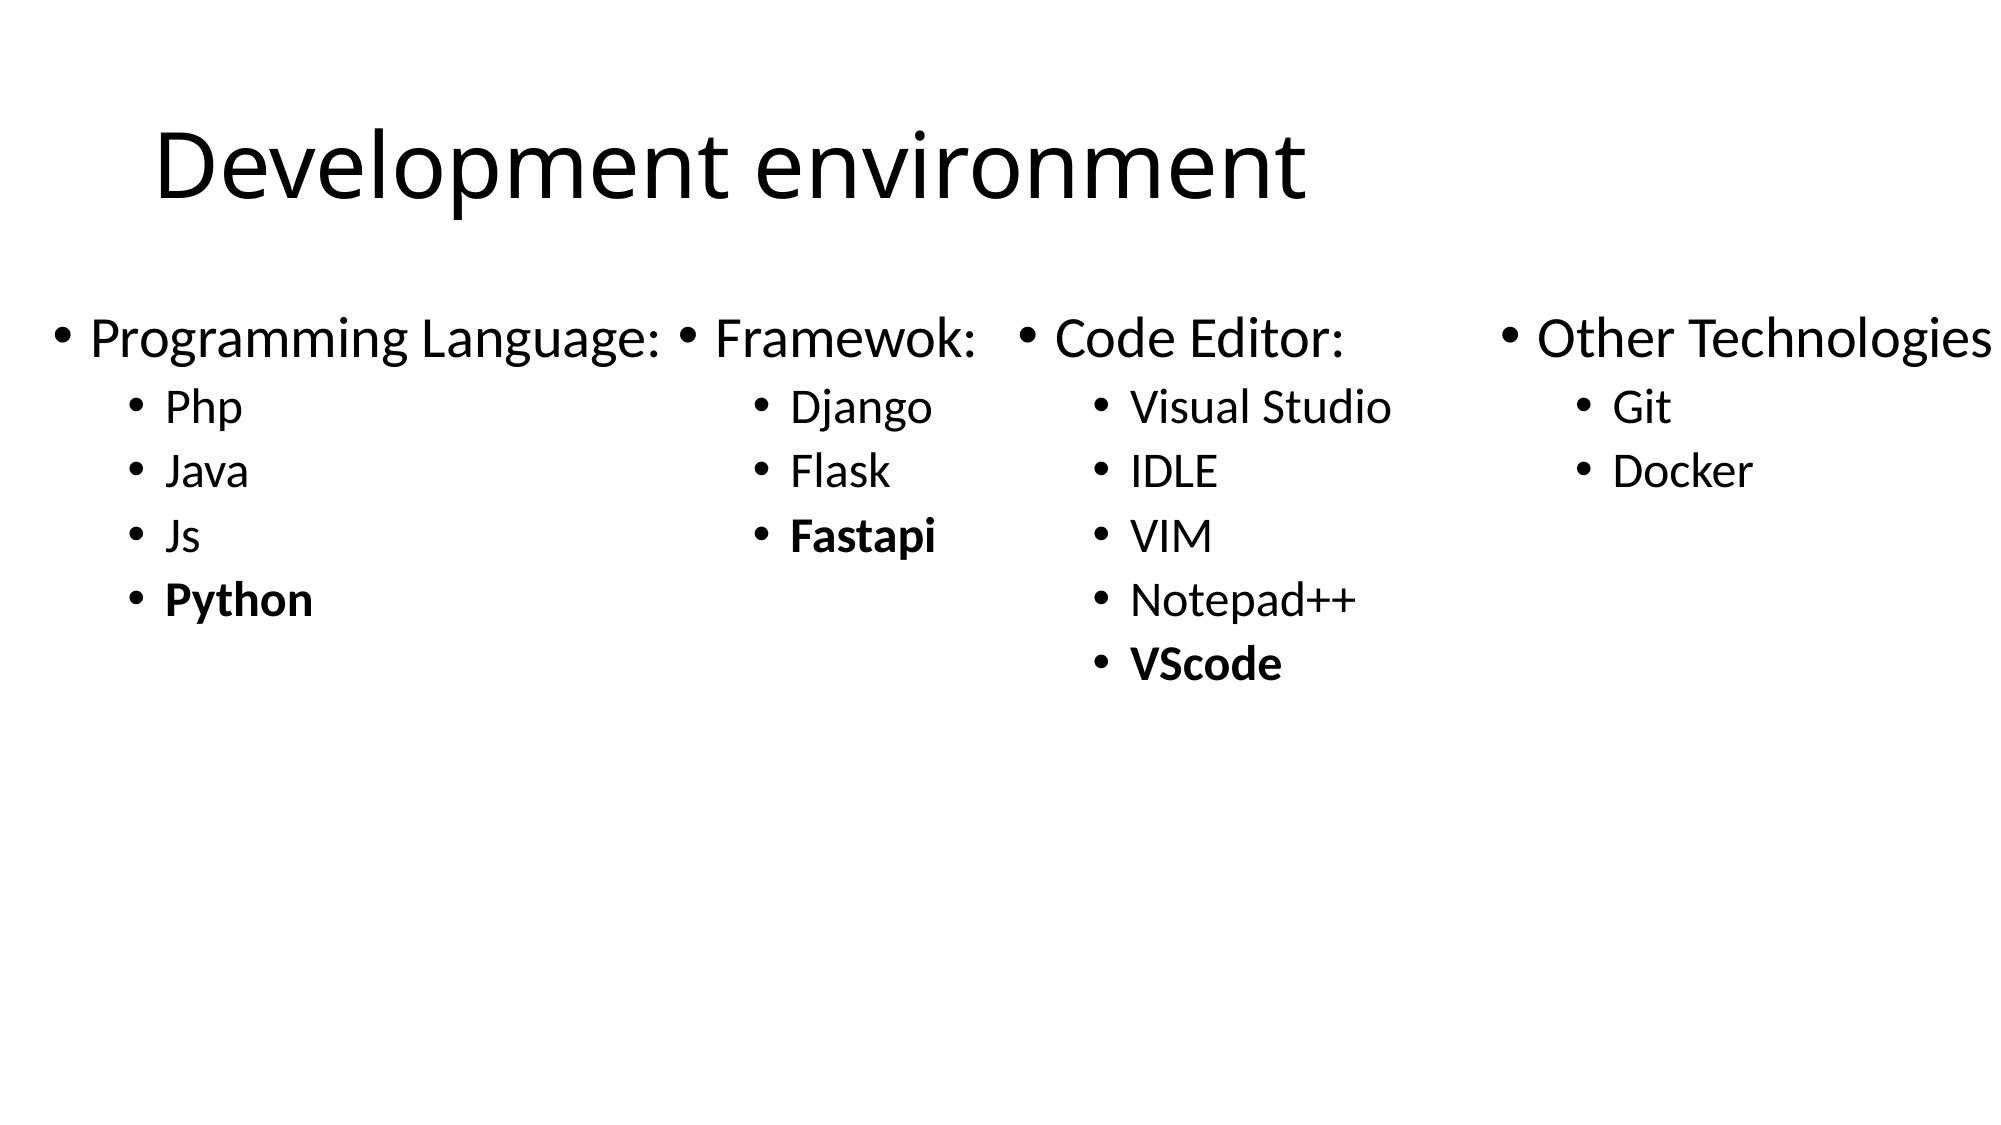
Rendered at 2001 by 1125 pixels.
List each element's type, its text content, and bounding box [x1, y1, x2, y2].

title Development environment [137, 59, 1863, 278]
list Programming Language: Php Java Js Python [37, 299, 662, 1014]
text_box Other Technologies Git Docker [1485, 299, 2000, 1014]
text_box Framewok: Django Flask Fastapi [662, 299, 1002, 1014]
text_box Code Editor: Visual Studio IDLE VIM Notepad++ VScode [1002, 299, 1442, 1014]
